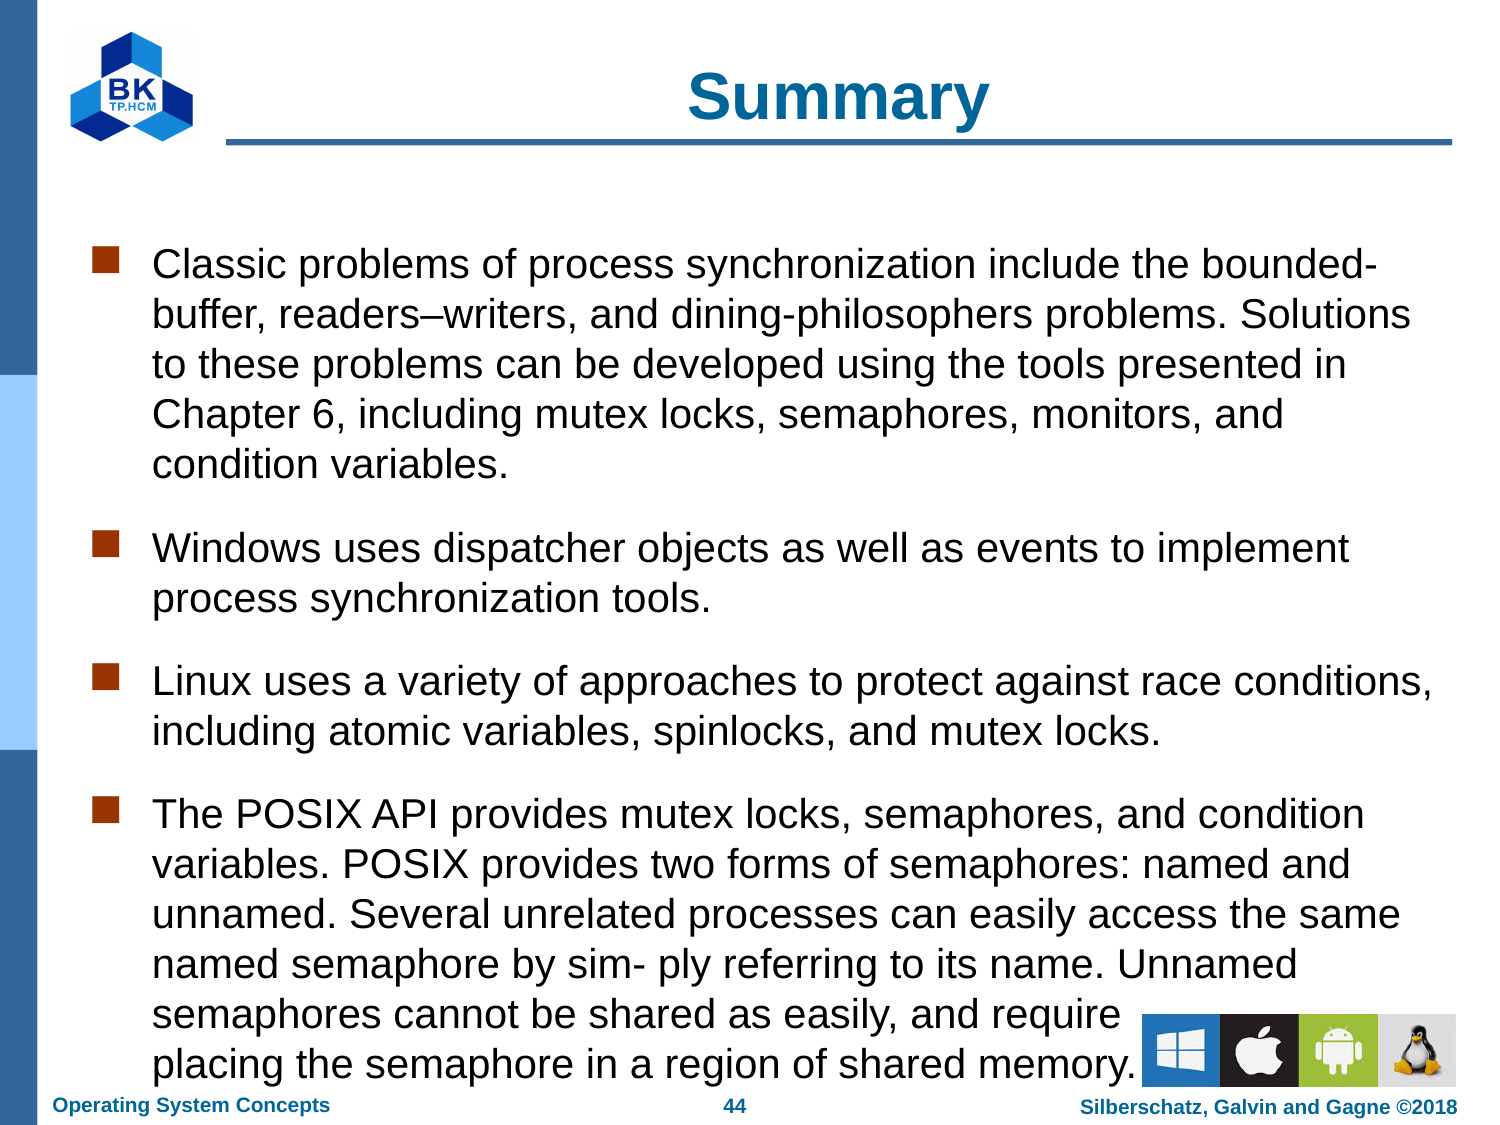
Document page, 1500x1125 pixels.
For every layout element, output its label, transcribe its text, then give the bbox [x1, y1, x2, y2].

title Summary [226, 45, 1452, 141]
picture [69, 30, 194, 143]
picture [1142, 1014, 1456, 1087]
list Classic problems of process synchronization include the bounded-buffer, readers–writers, and dining-philosophers problems. Solutions to these problems can be developed using the tools presented in Chapter 6, including mutex locks, semaphores, monitors, and condition variables. Windows uses dispatcher objects as well as events to implement process synchronization tools. Linux uses a variety of approaches to protect against race conditions, including atomic variables, spinlocks, and mutex locks. The POSIX API provides mutex locks, semaphores, and condition variables. POSIX provides two forms of semaphores: named and unnamed. Several unrelated processes can easily access the same named semaphore by sim- ply referring to its name. Unnamed semaphores cannot be shared as easily, and require placing the semaphore in a region of shared memory. [80, 229, 1453, 1053]
